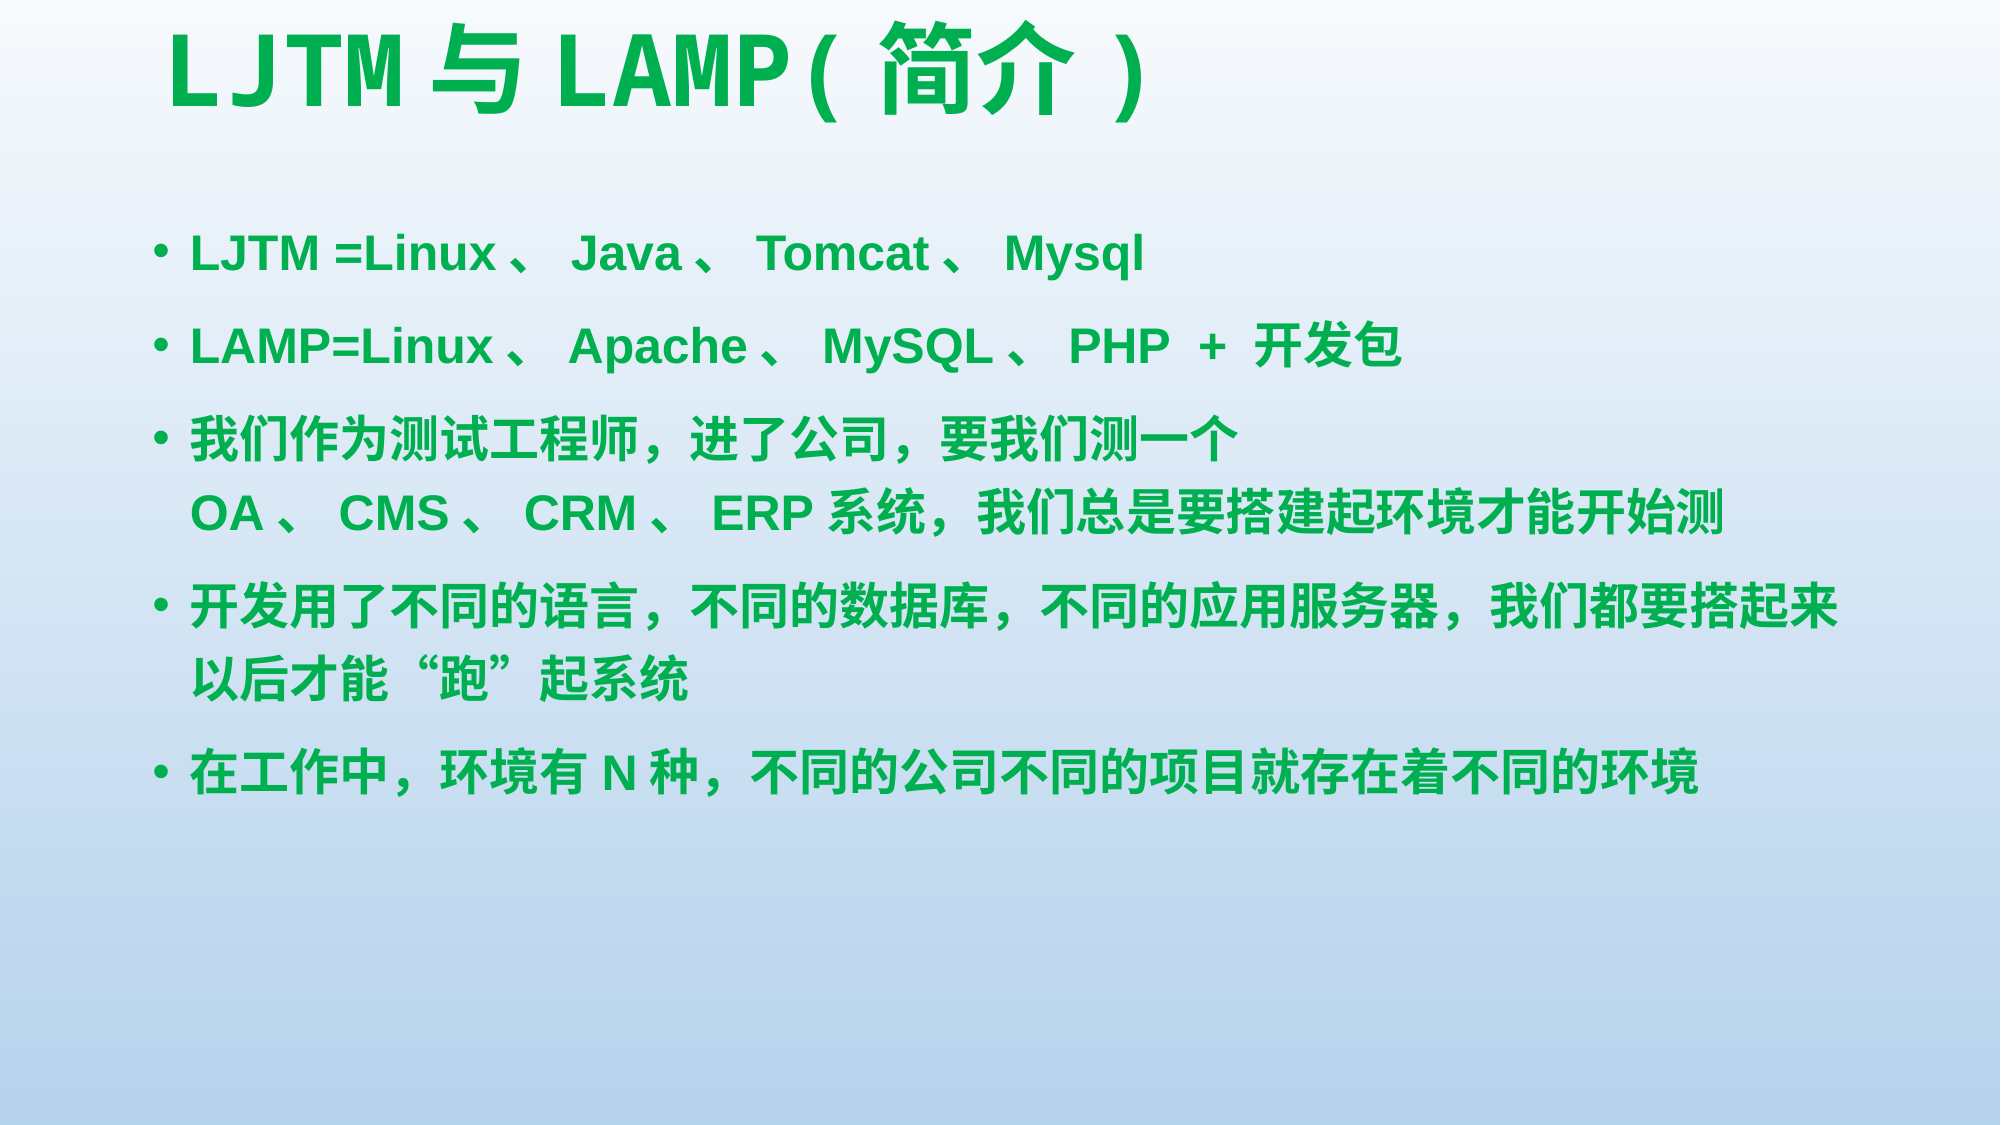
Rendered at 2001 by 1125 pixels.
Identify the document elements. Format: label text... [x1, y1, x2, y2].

title LJTM与LAMP(简介) [0, 12, 1863, 113]
list LJTM =Linux、Java、Tomcat、Mysql LAMP=Linux、Apache、MySQL、PHP + 开发包 我们作为测试工程师，进了公司，要我们测一个OA、CMS、CRM、ERP系统，我们总是要搭建起环境才能开始测 开发用了不同的语言，不同的数据库，不同的应用服务器，我们都要搭起来以后才能“跑”起系统 在工作中，环境有N种，不同的公司不同的项目就存在着不同的环境 [137, 199, 1890, 988]
